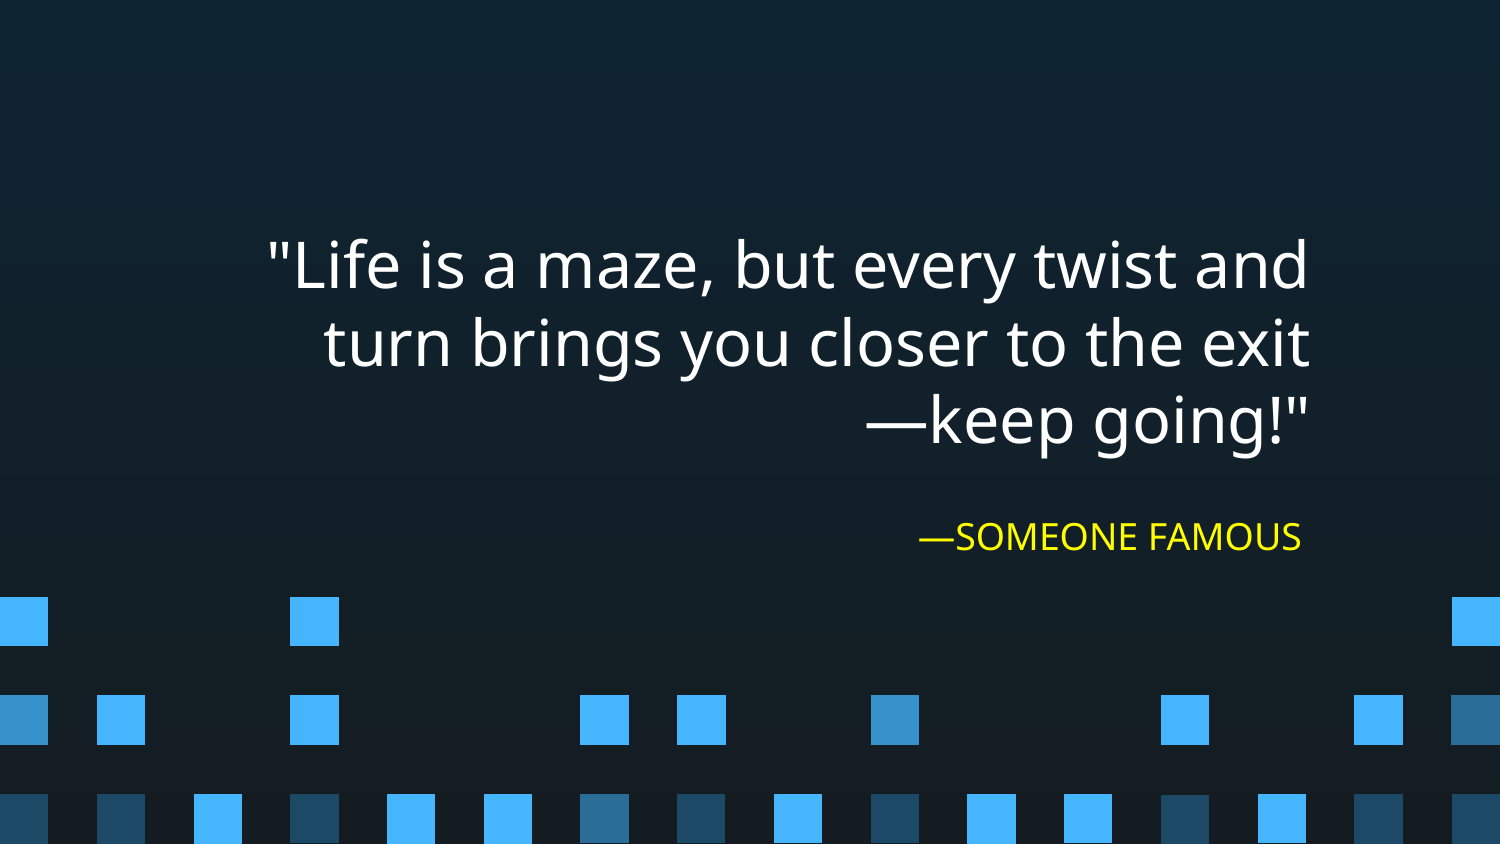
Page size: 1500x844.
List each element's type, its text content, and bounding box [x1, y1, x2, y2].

subtitle "Life is a maze, but every twist and turn brings you closer to the exit—keep going!" [173, 209, 1327, 449]
title —SOMEONE FAMOUS [382, 497, 1318, 572]
